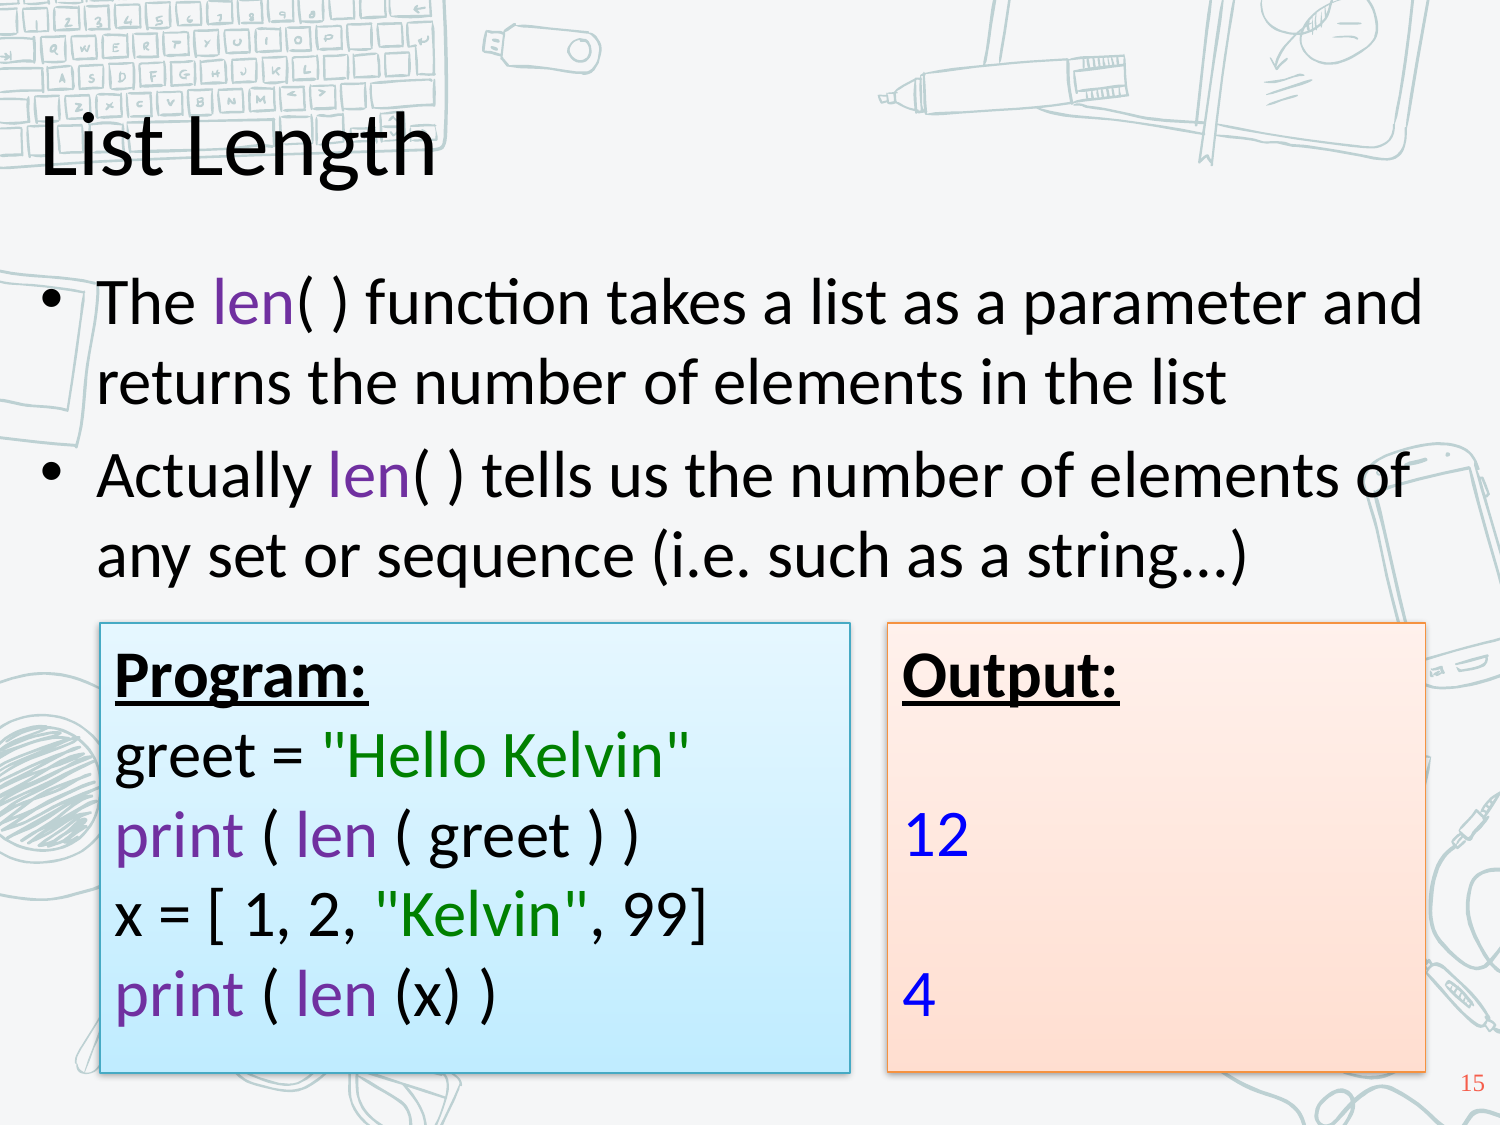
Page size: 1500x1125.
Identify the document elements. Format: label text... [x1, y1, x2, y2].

slide_number 15 [1425, 1050, 1500, 1113]
title List Length [24, 45, 1475, 233]
list The len( ) function takes a list as a parameter and returns the number of elements in the list Actually len( ) tells us the number of elements of any set or sequence (i.e. such as a string...) [24, 249, 1475, 1055]
text_box Output: 12 4 [887, 622, 1426, 1073]
text_box Program: greet = "Hello Kelvin" print ( len ( greet ) ) x = [ 1, 2, "Kelvin", 99] print ( len (x) ) [99, 622, 851, 1074]
